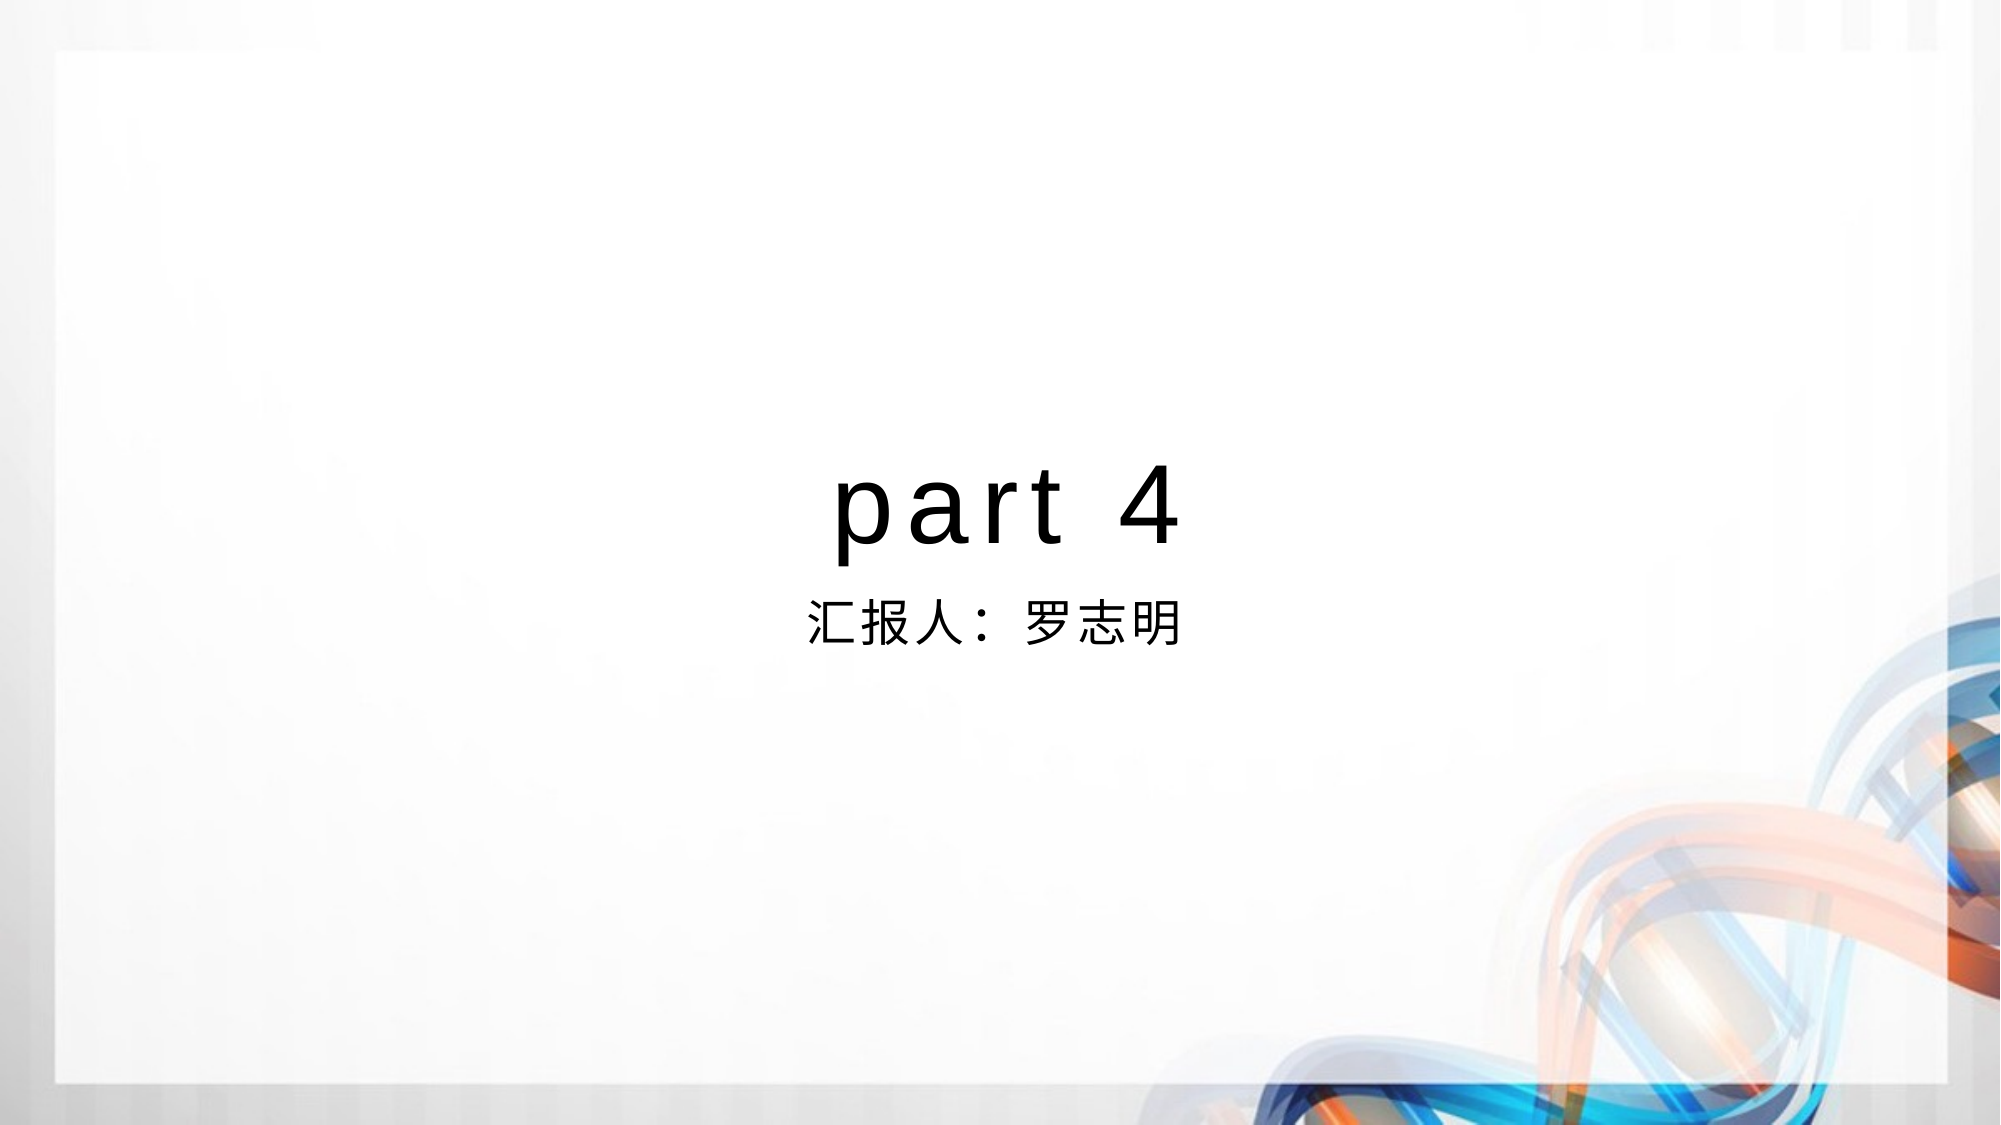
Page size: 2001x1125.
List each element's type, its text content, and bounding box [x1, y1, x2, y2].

subtitle 汇报人：罗志明 [109, 585, 1891, 741]
title part 4 [109, 424, 1891, 573]
